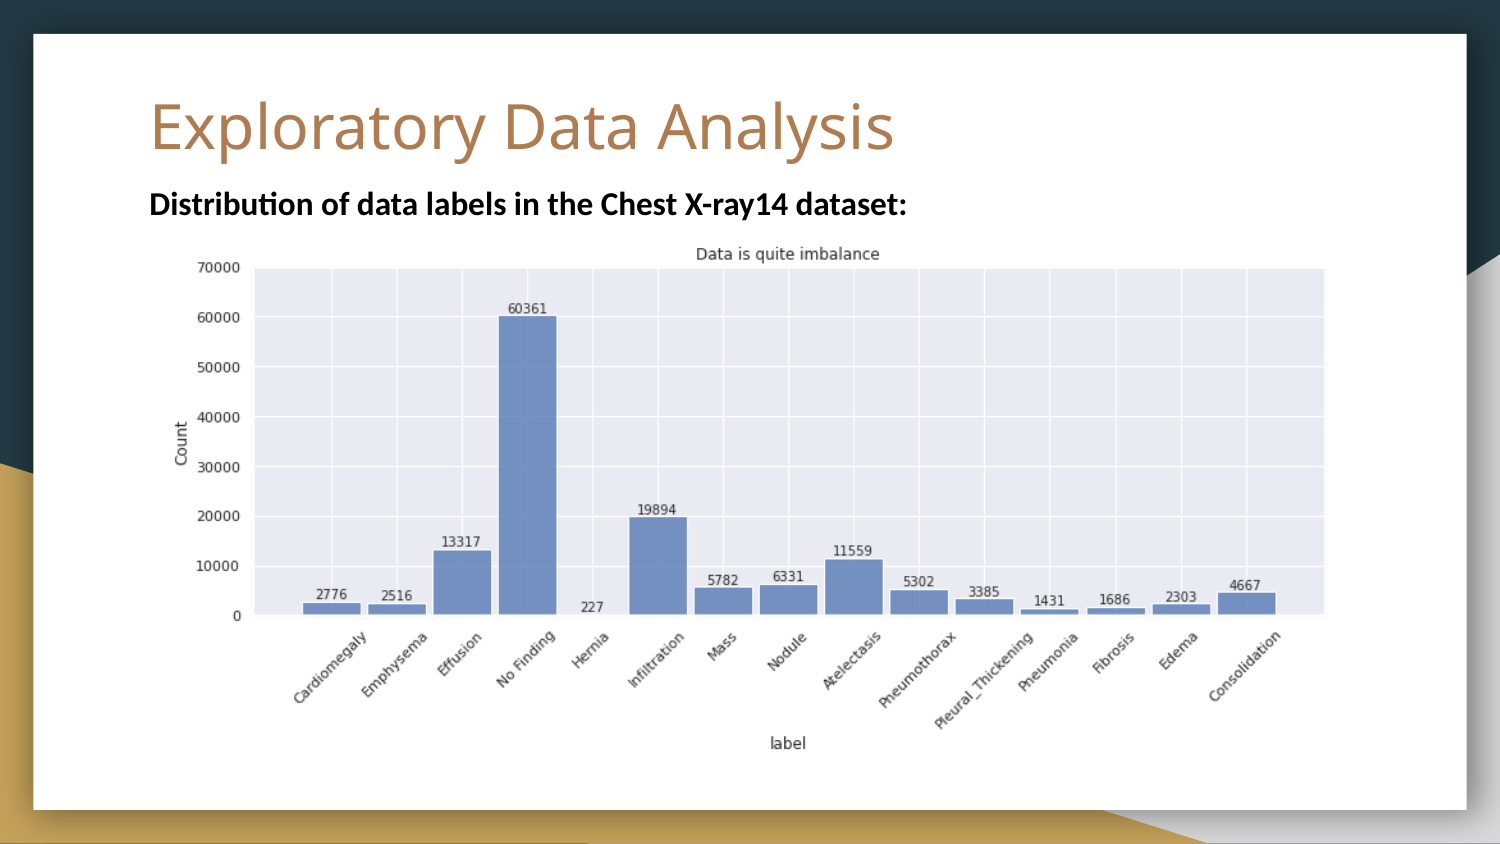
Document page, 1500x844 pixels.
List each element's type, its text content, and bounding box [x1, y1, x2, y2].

title Exploratory Data Analysis [134, 67, 1366, 224]
text_box Distribution of data labels in the Chest X-ray14 dataset: [134, 167, 1001, 238]
picture [164, 237, 1333, 762]
